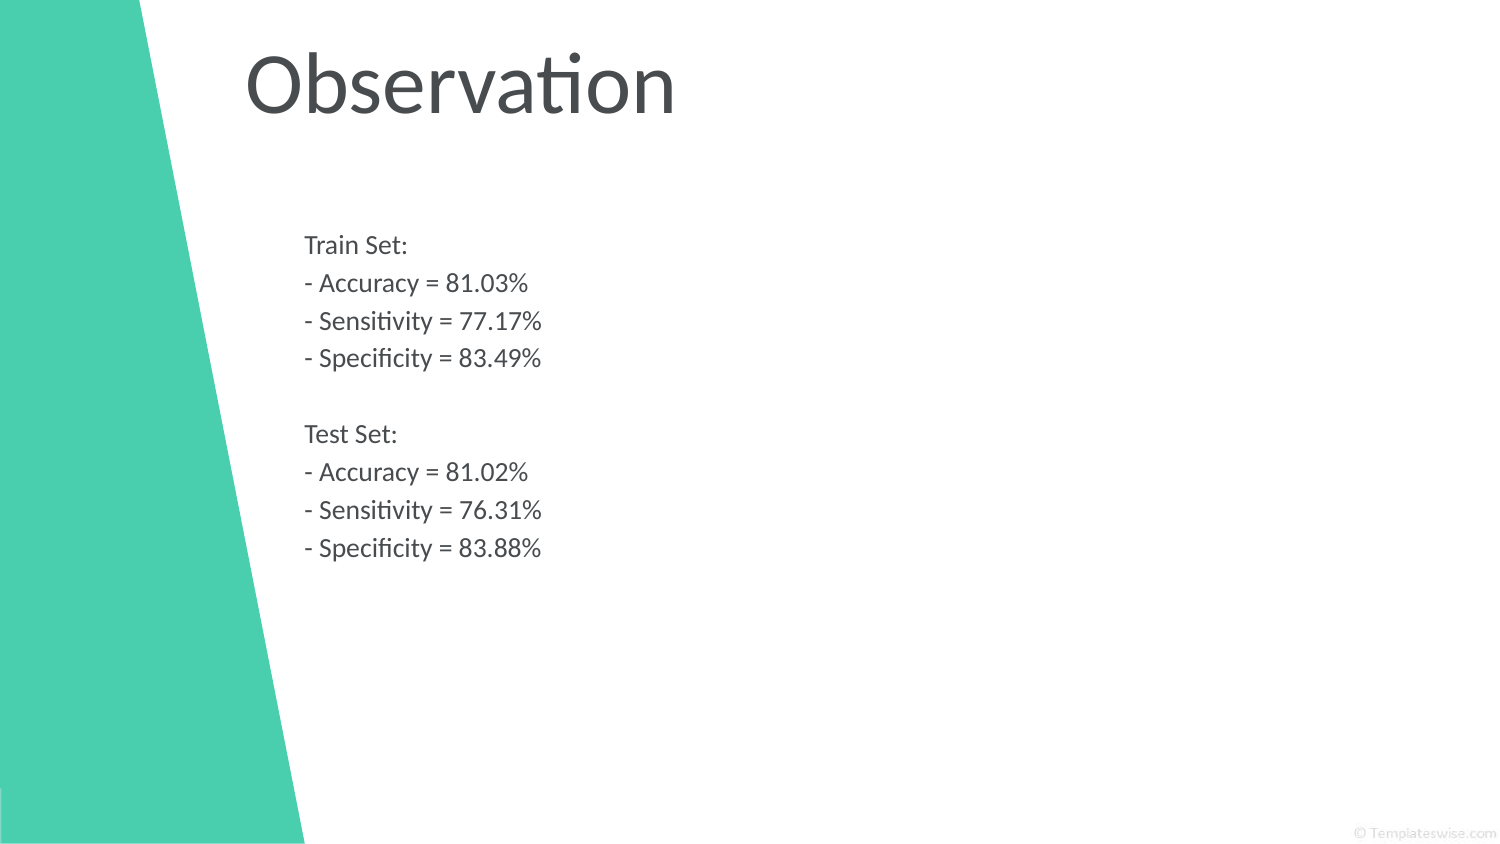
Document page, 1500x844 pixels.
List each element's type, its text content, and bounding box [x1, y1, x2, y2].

list Train Set: - Accuracy = 81.03% - Sensitivity = 77.17% - Specificity = 83.49% Test Set: - Accuracy = 81.02% - Sensitivity = 76.31% - Specificity = 83.88% [289, 173, 1408, 576]
title Observation [230, 8, 1351, 149]
picture [140, 0, 1500, 844]
